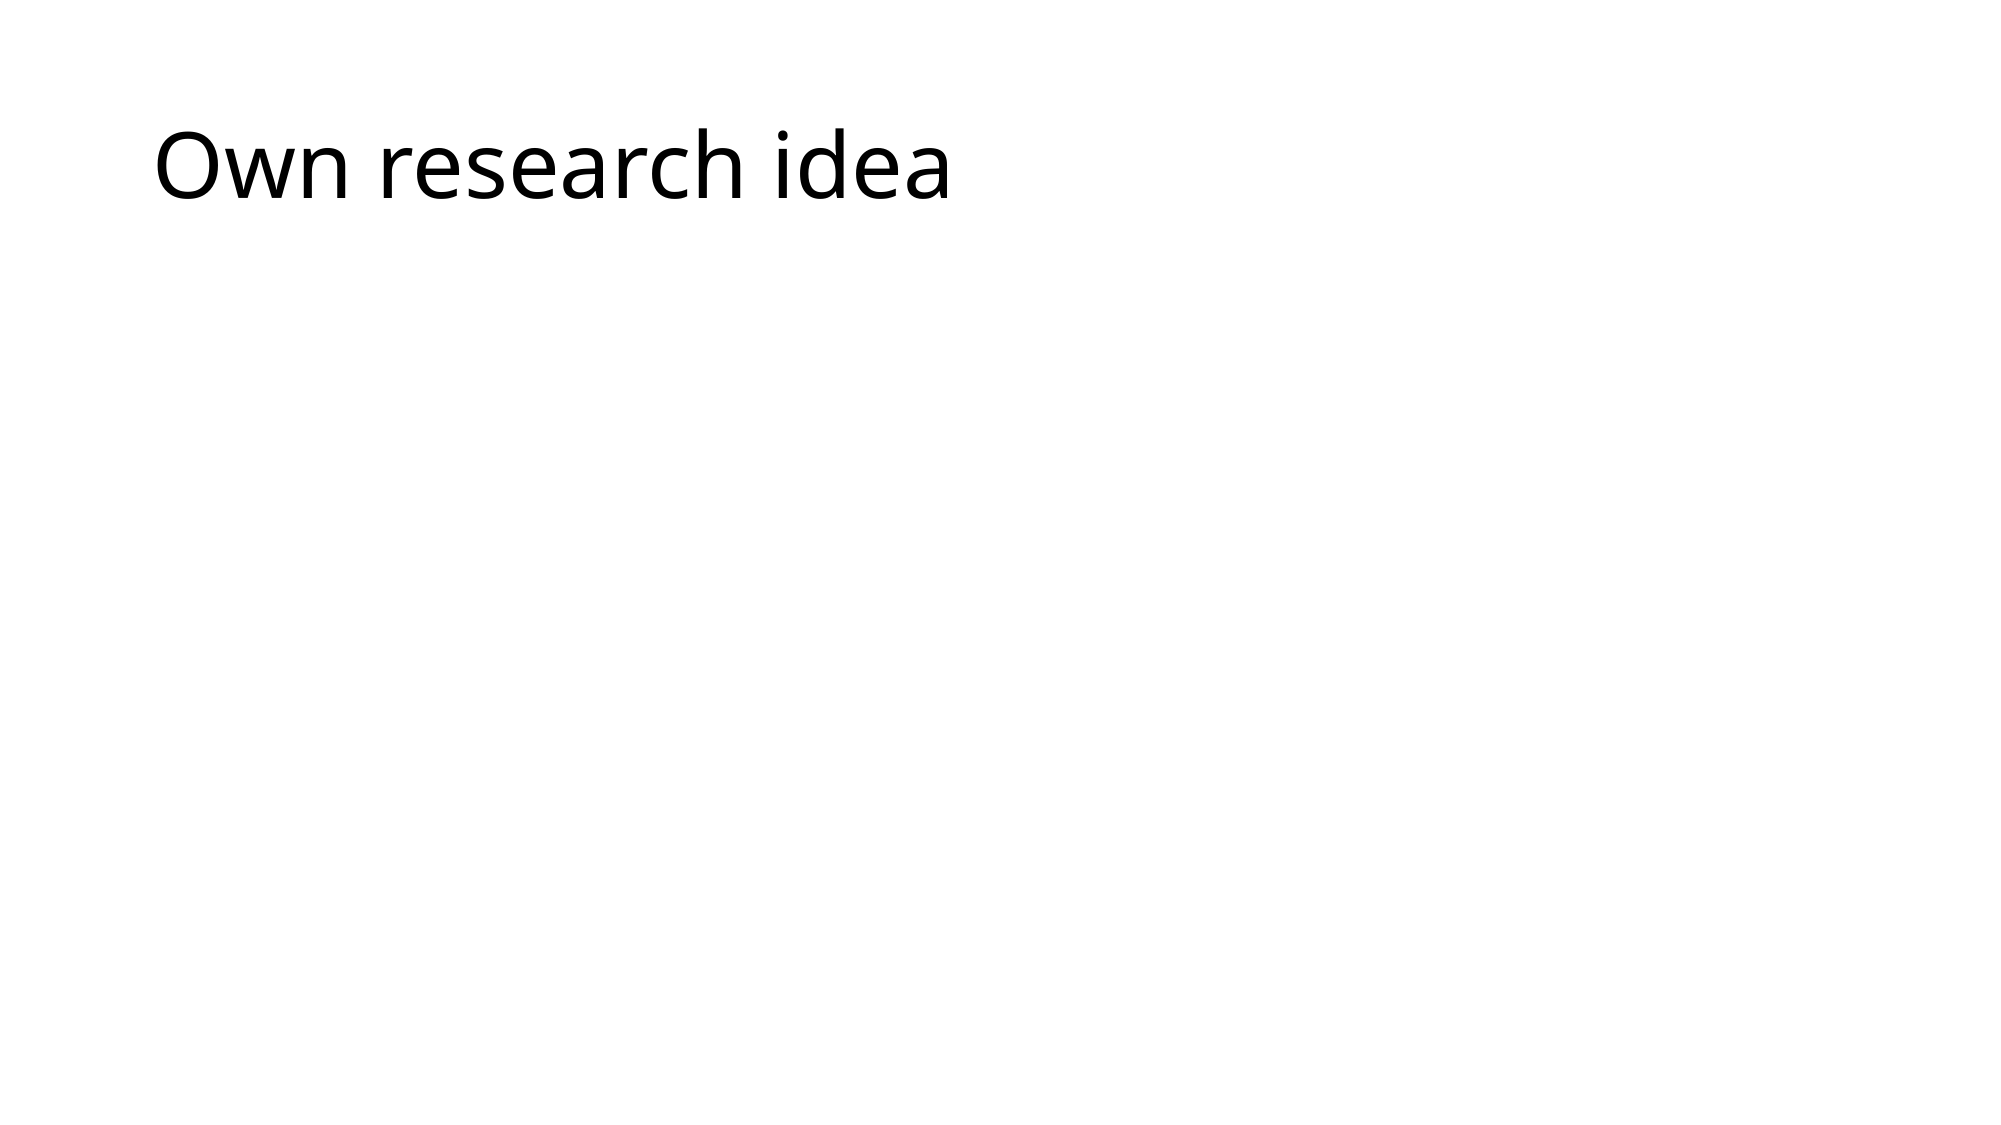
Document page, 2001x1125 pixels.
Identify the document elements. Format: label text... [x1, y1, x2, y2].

title Own research idea [137, 59, 1863, 278]
